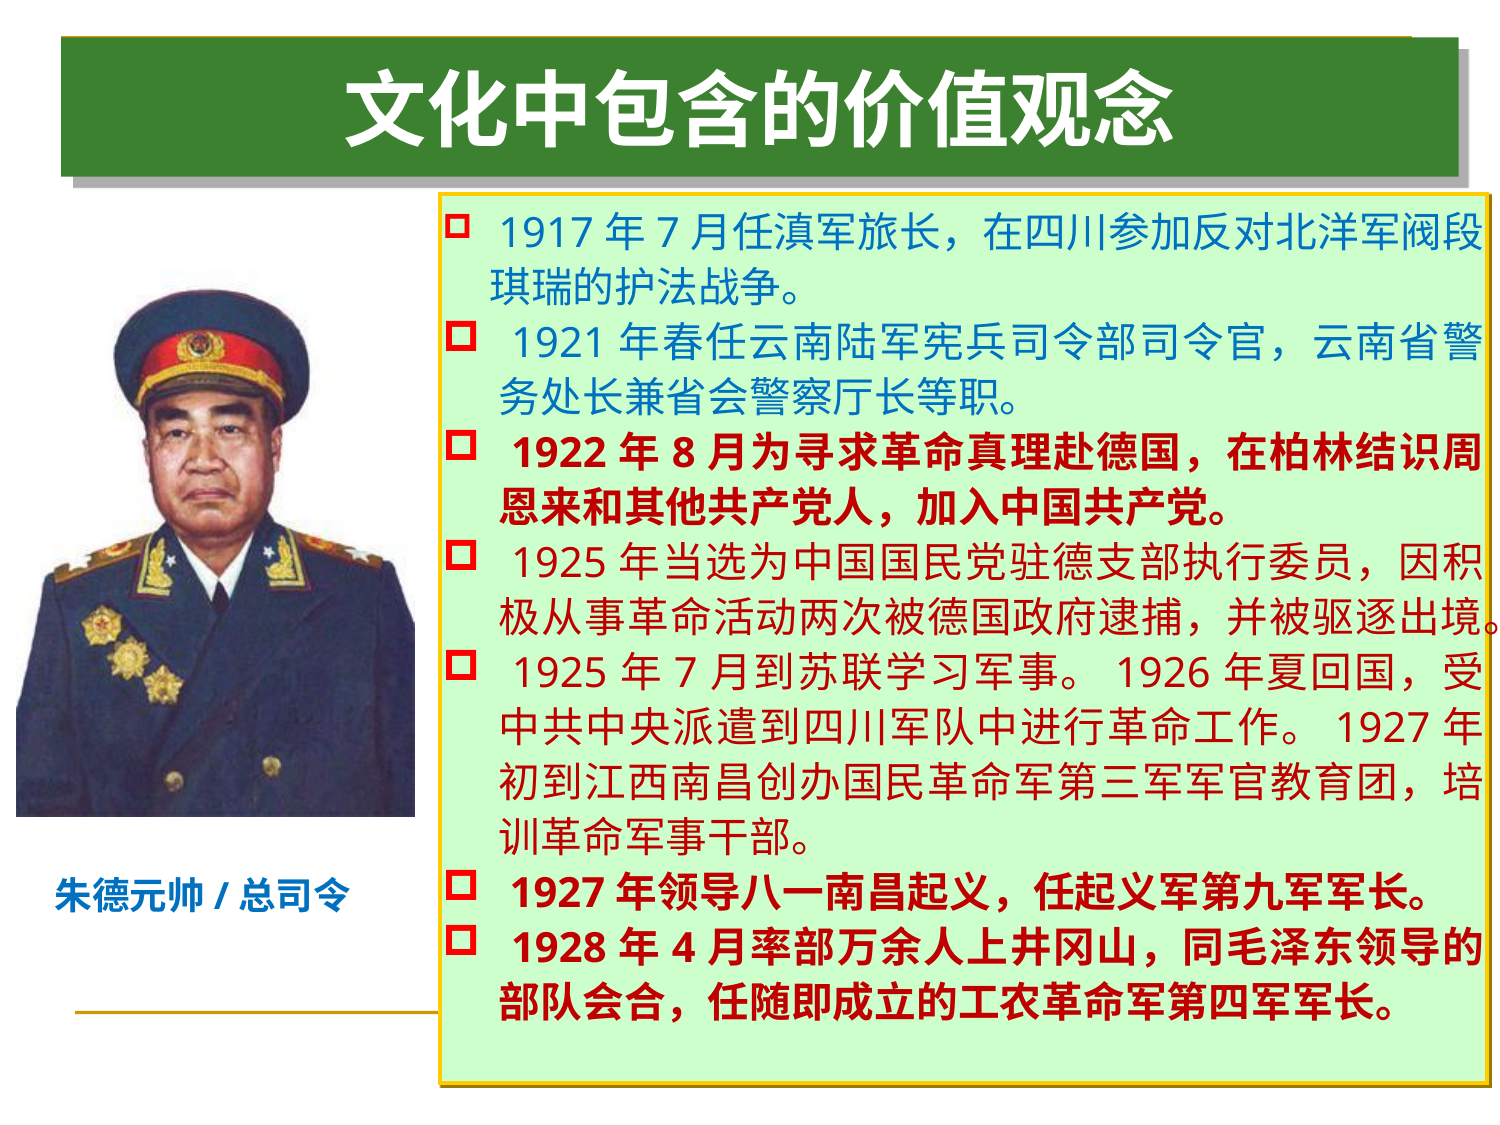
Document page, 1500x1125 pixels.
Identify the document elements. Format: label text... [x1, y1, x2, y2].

text_box 朱德元帅/总司令 [40, 864, 392, 924]
slide_number [1074, 1023, 1426, 1100]
picture [16, 269, 415, 818]
text_box 文化中包含的价值观念 [61, 37, 1459, 177]
text_box 1917年7月任滇军旅长，在四川参加反对北洋军阀段琪瑞的护法战争。 1921年春任云南陆军宪兵司令部司令官，云南省警务处长兼省会警察厅长等职。 1922年8月为寻求革命真理赴德国，在柏林结识周恩来和其他共产党人，加入中国共产党。 1925年当选为中国国民党驻德支部执行委员，因积极从事革命活动两次被德国政府逮捕，并被驱逐出境。 1925年7月到苏联学习军事。1926年夏回国，受中共中央派遣到四川军队中进行革命工作。1927年初到江西南昌创办国民革命军第三军军官教育团，培训革命军事干部。 1927年领导八一南昌起义，任起义军第九军军长。 1928年4月率部万余人上井冈山，同毛泽东领导的部队会合，任随即成立的工农革命军第四军军长。 [439, 193, 1488, 1084]
